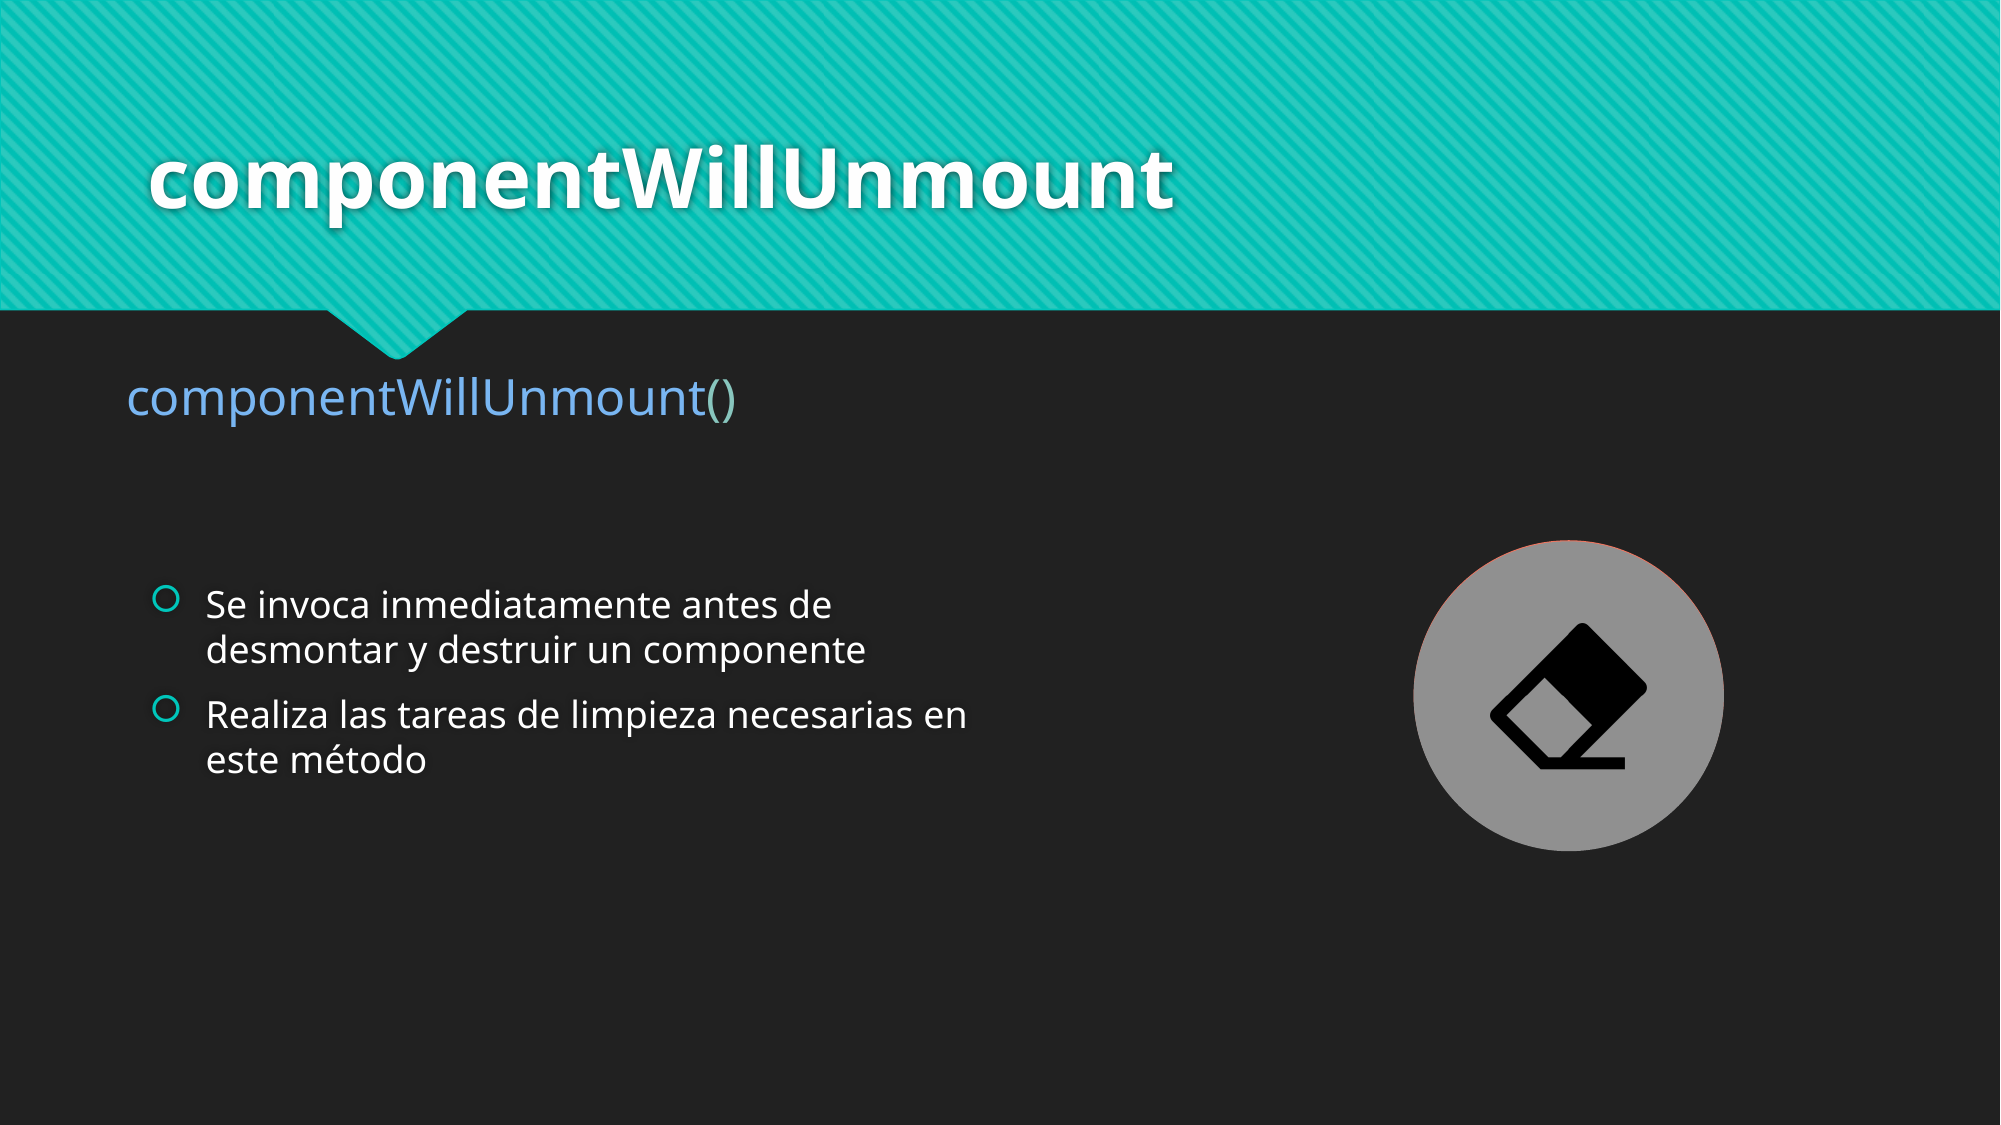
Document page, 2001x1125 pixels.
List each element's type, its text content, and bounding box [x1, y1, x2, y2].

text_box [1478, 541, 1659, 570]
list Se invoca inmediatamente antes de desmontar y destruir un componente Realiza las tareas de limpieza necesarias en este método [134, 449, 985, 913]
text_box [1413, 586, 1724, 852]
title componentWillUnmount [132, 73, 1868, 233]
picture [1453, 570, 1678, 796]
text_box componentWillUnmount() [126, 365, 750, 426]
